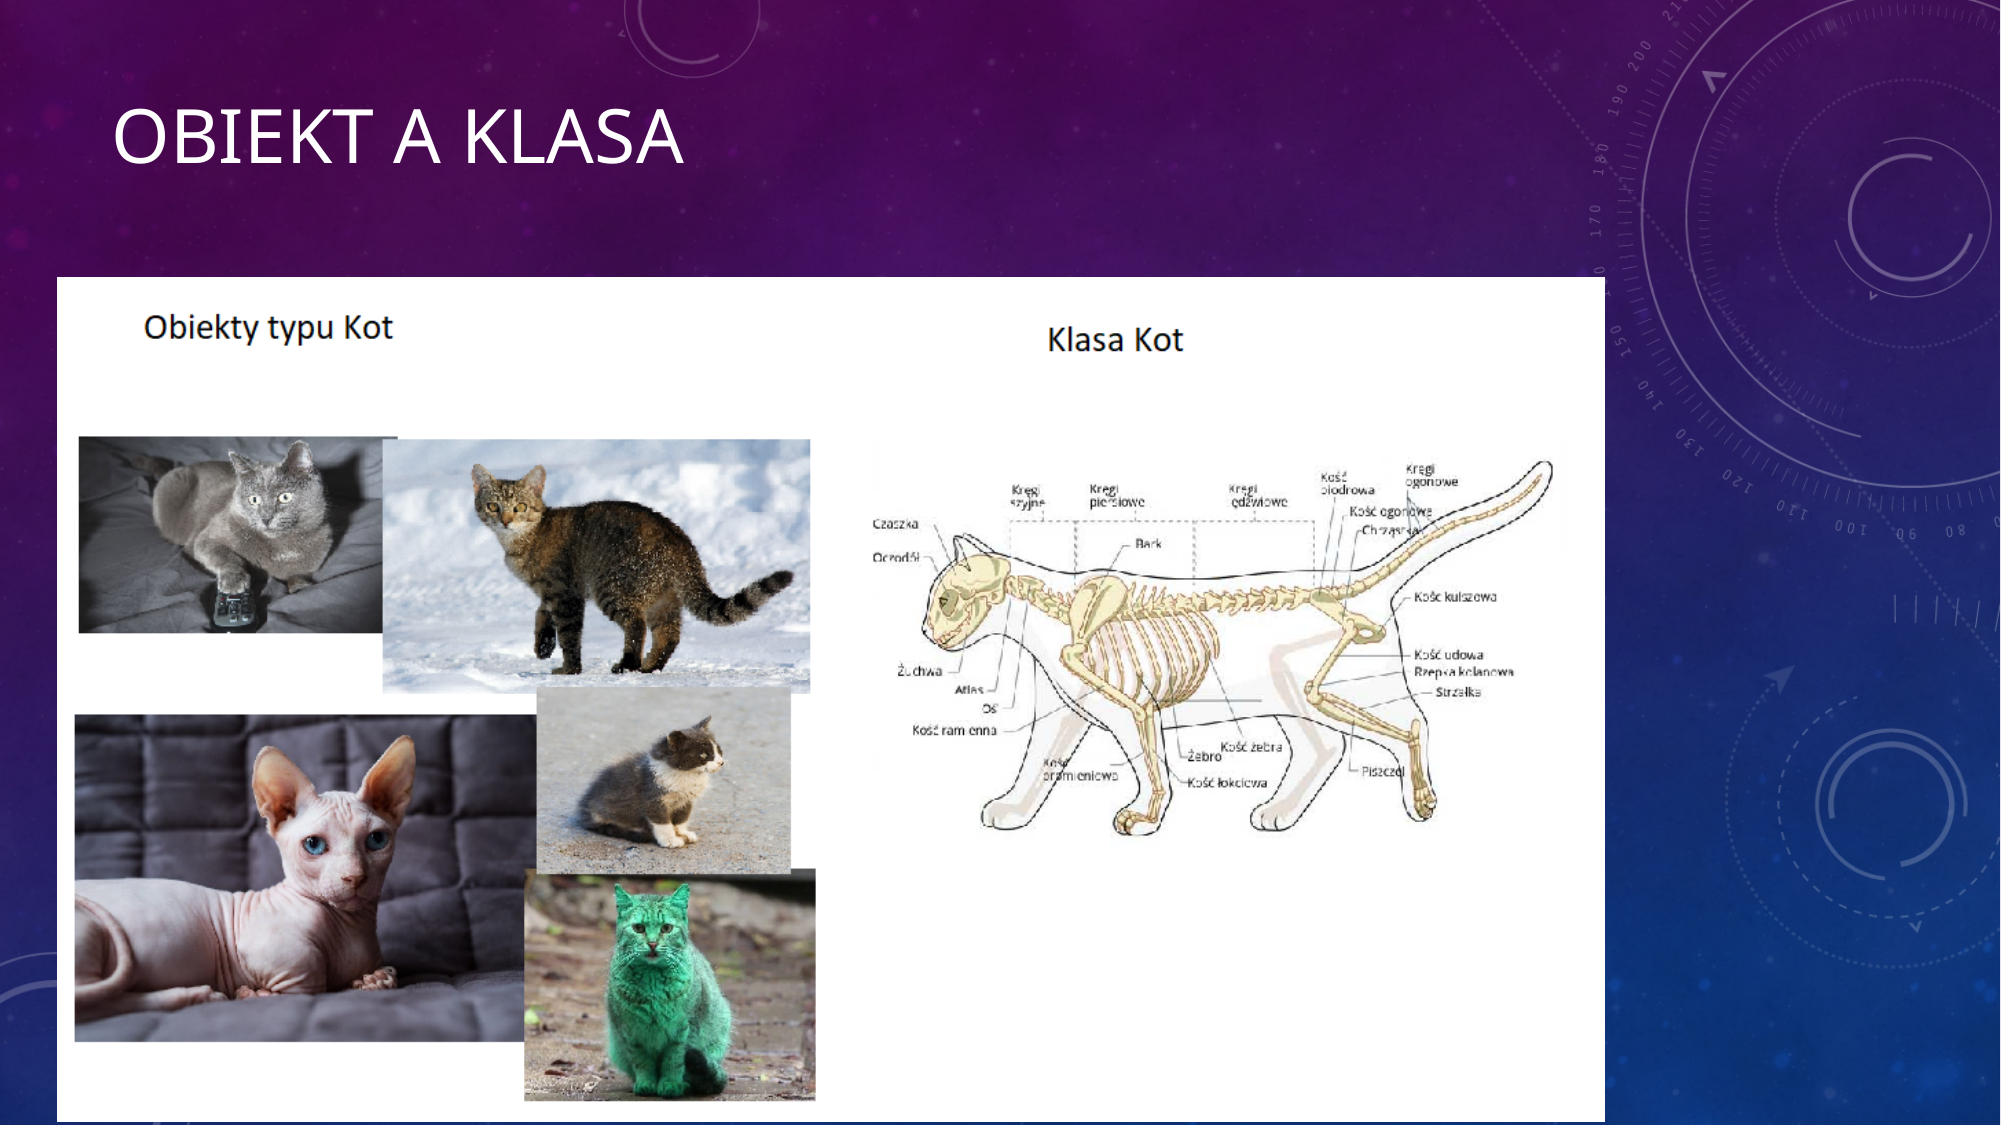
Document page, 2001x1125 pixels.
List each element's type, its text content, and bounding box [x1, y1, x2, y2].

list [56, 277, 1605, 1123]
picture [0, 0, 2001, 1125]
title Obiekt a klasa [96, 14, 1759, 253]
